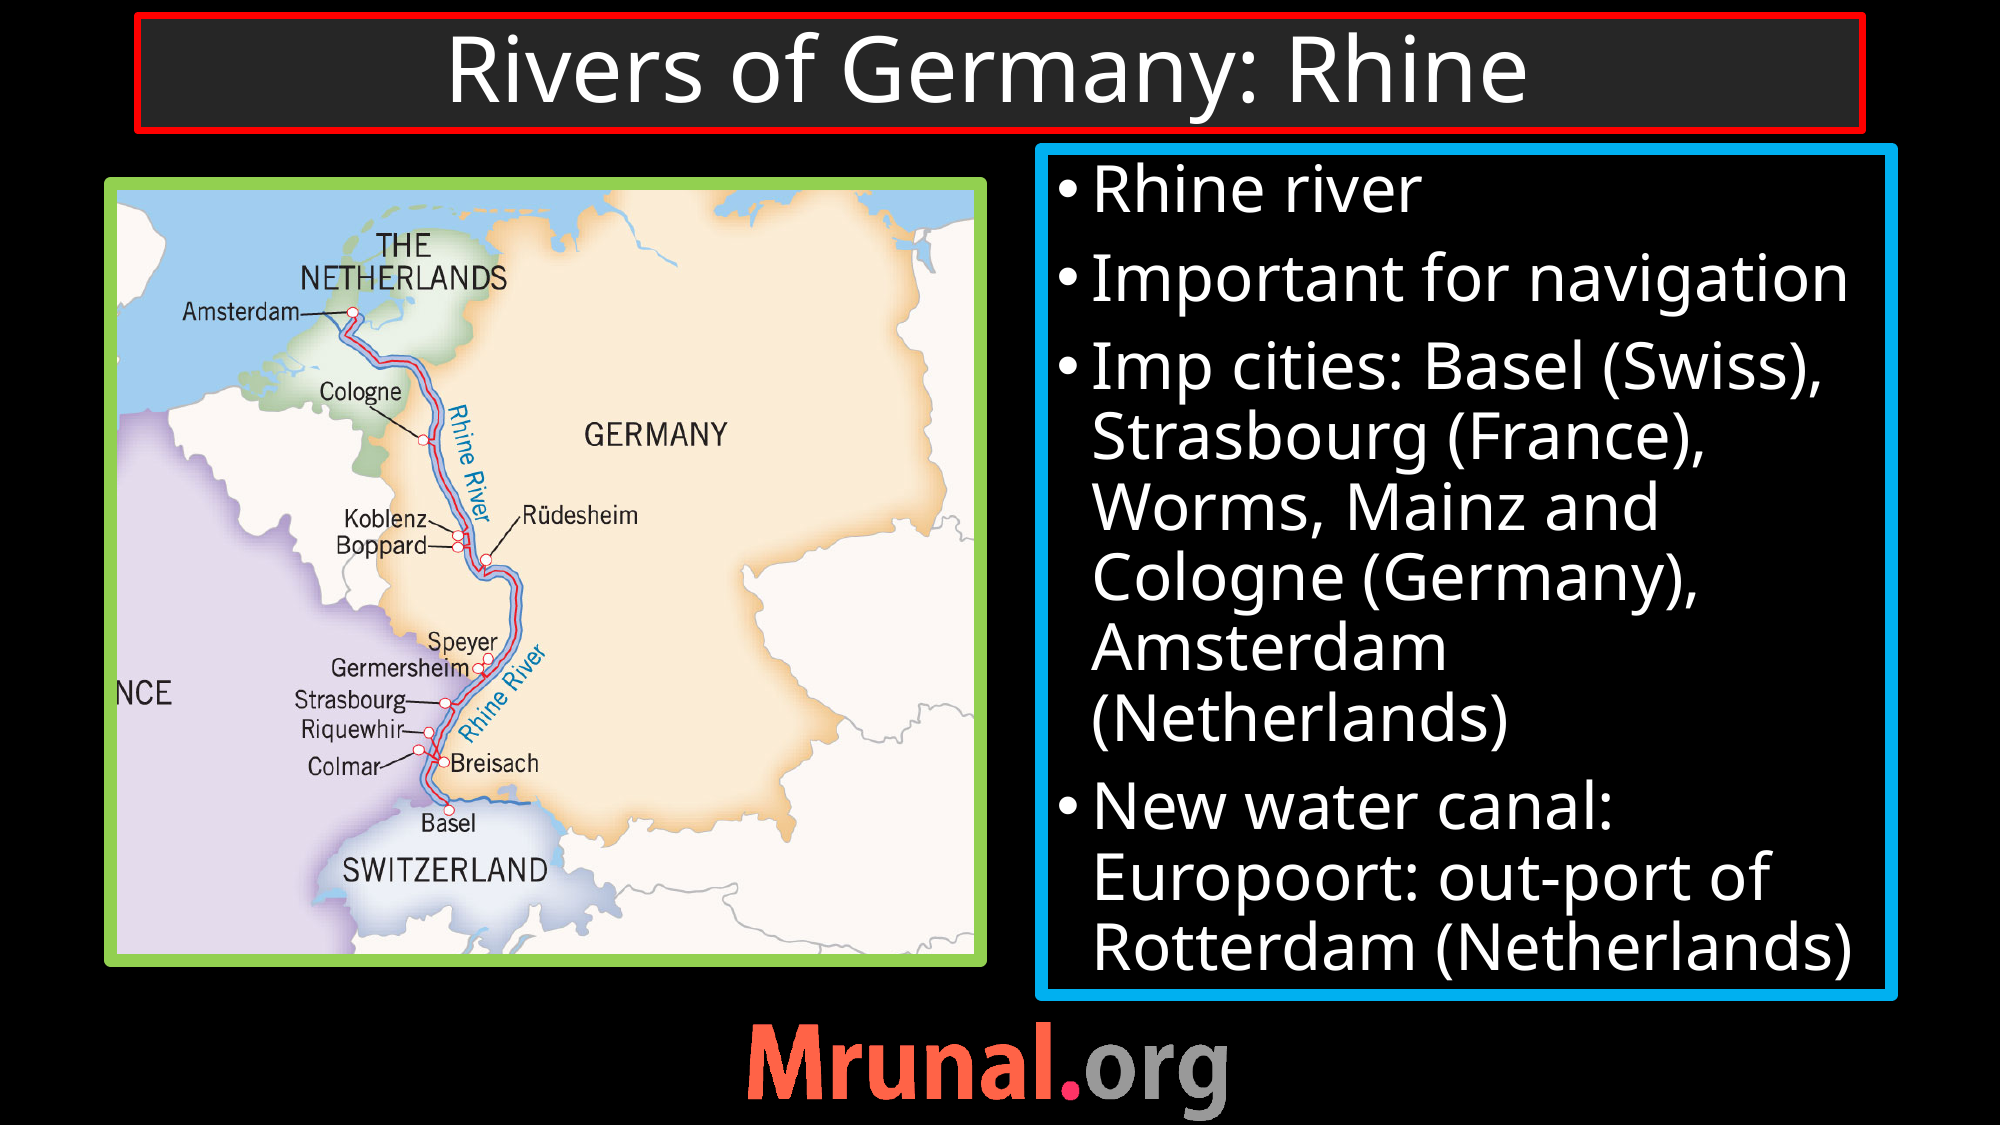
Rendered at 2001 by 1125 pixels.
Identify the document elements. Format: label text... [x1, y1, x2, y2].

picture [741, 1005, 1230, 1125]
title Rivers of Germany: Rhine [134, 12, 1866, 134]
list Rhine river Important for navigation Imp cities: Basel (Swiss), Strasbourg (France), Worms, Mainz and Cologne (Germany), Amsterdam (Netherlands) New water canal: Europoort: out-port of Rotterdam (Netherlands) [1035, 143, 1898, 1001]
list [116, 189, 975, 955]
